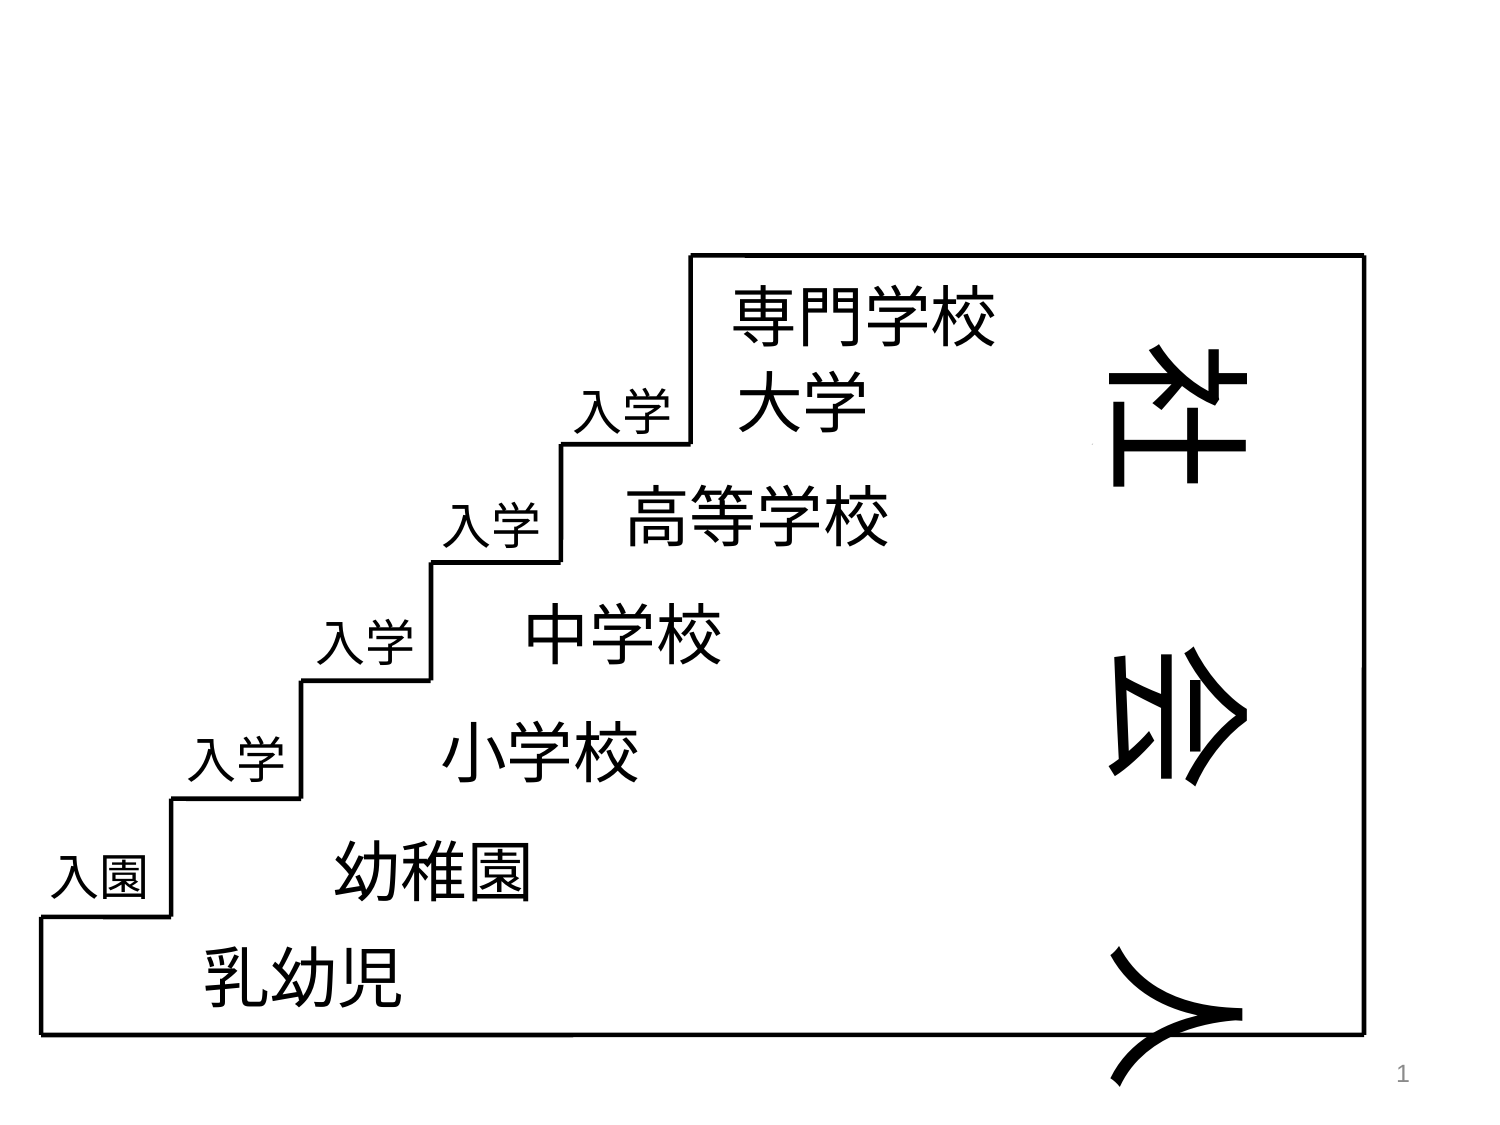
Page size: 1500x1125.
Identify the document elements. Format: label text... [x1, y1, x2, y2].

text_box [40, 255, 1365, 1036]
slide_number 1 [1074, 1042, 1425, 1103]
